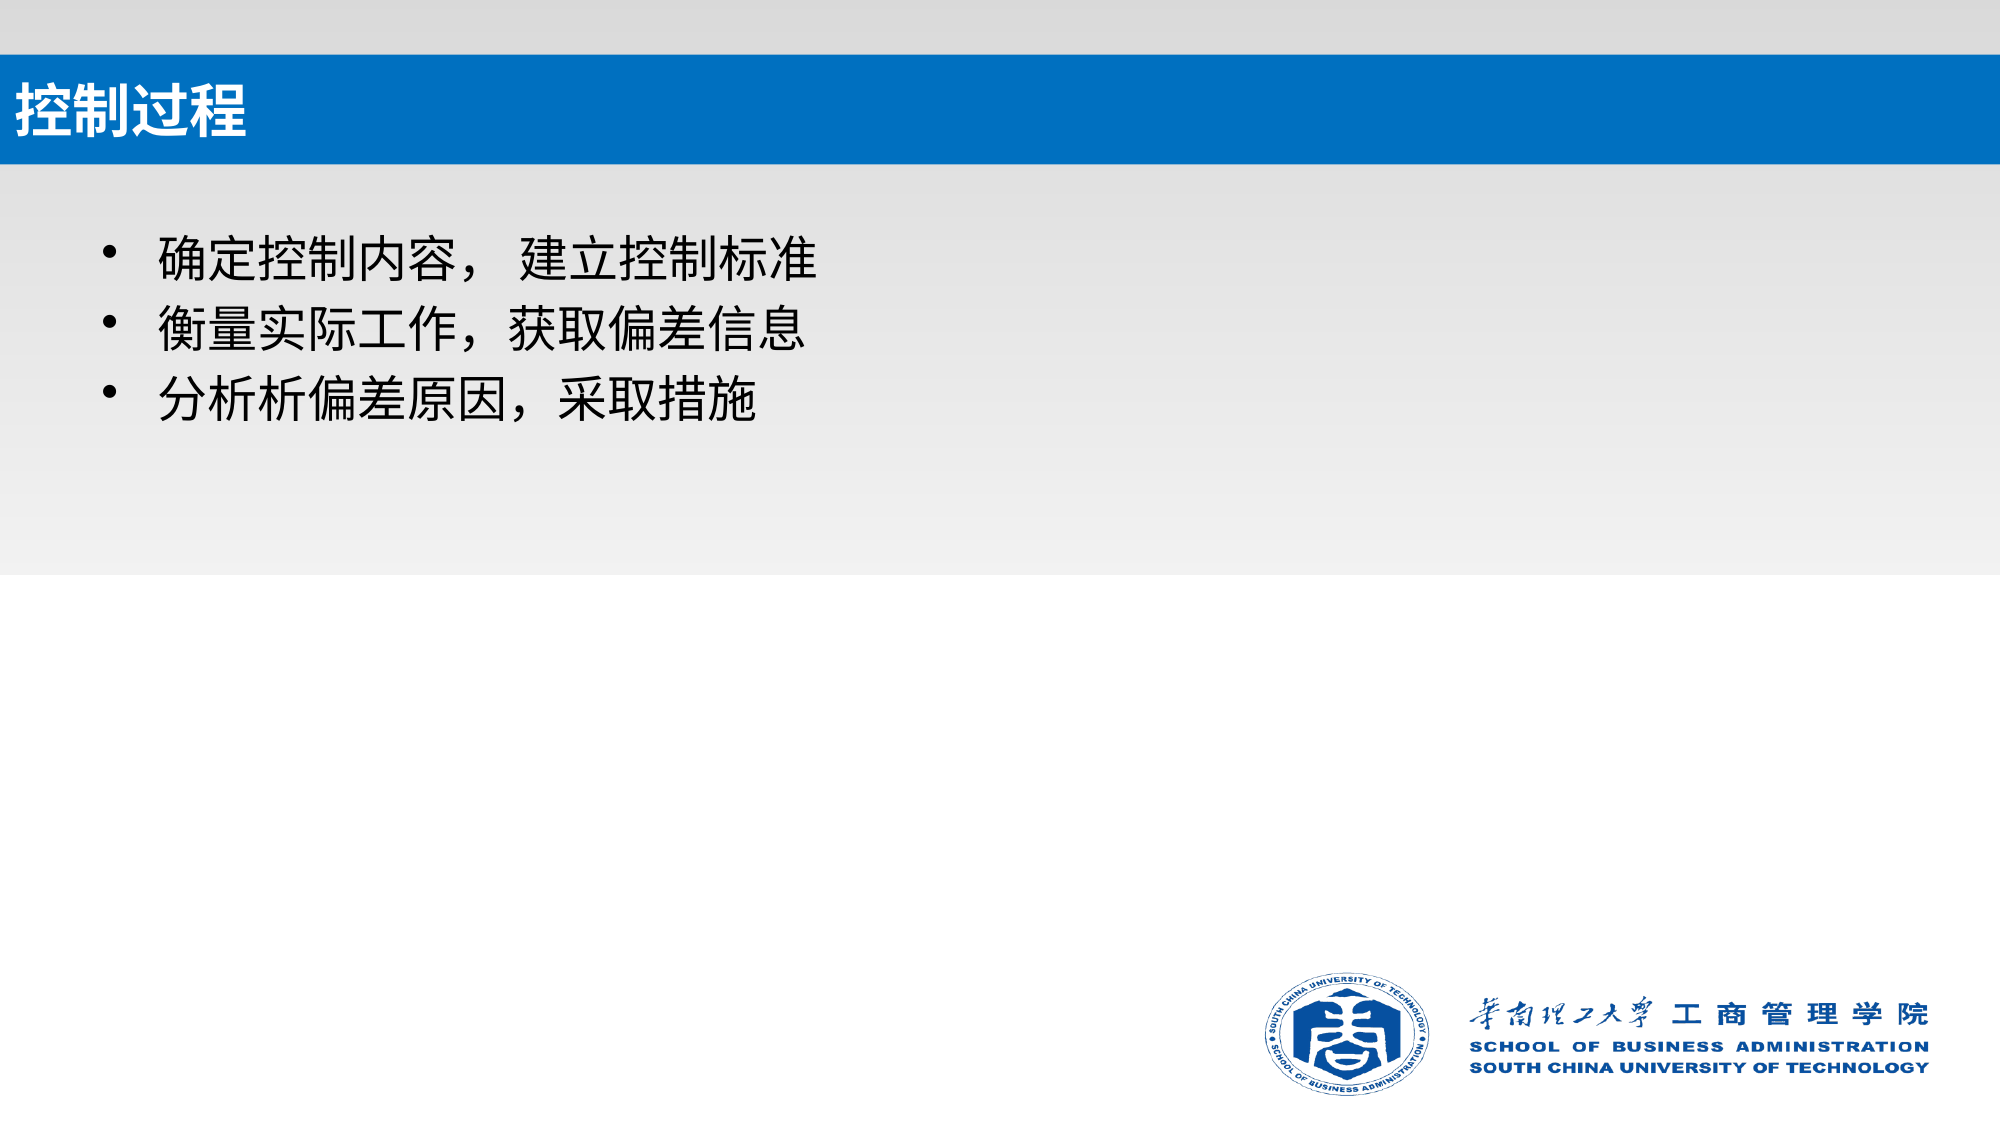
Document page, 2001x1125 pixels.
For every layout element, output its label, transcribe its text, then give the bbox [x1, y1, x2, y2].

picture [1241, 941, 1961, 1125]
list 确定控制内容， 建立控制标准 衡量实际工作，获取偏差信息 分析析偏差原因，采取措施 [86, 219, 1898, 1006]
title 控制过程 [0, 54, 2000, 165]
